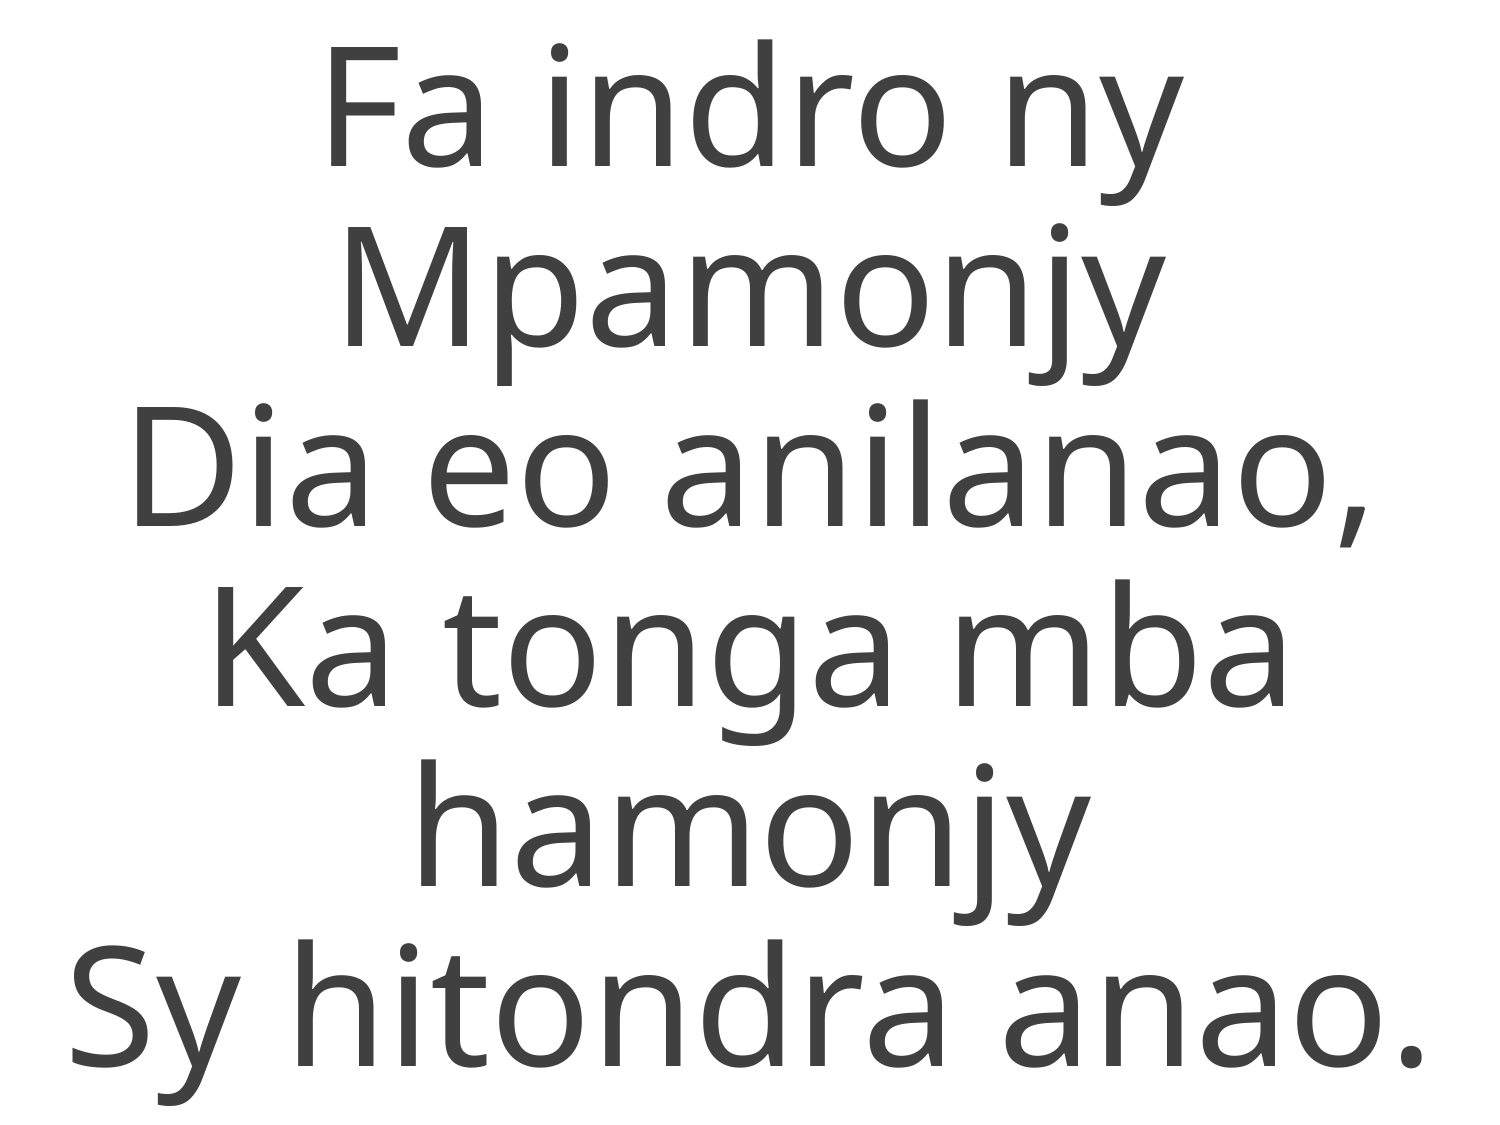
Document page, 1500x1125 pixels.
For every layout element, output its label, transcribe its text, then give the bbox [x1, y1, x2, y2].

title Fa indro ny Mpamonjy Dia eo anilanao, Ka tonga mba hamonjy Sy hitondra anao. [0, 453, 1500, 672]
